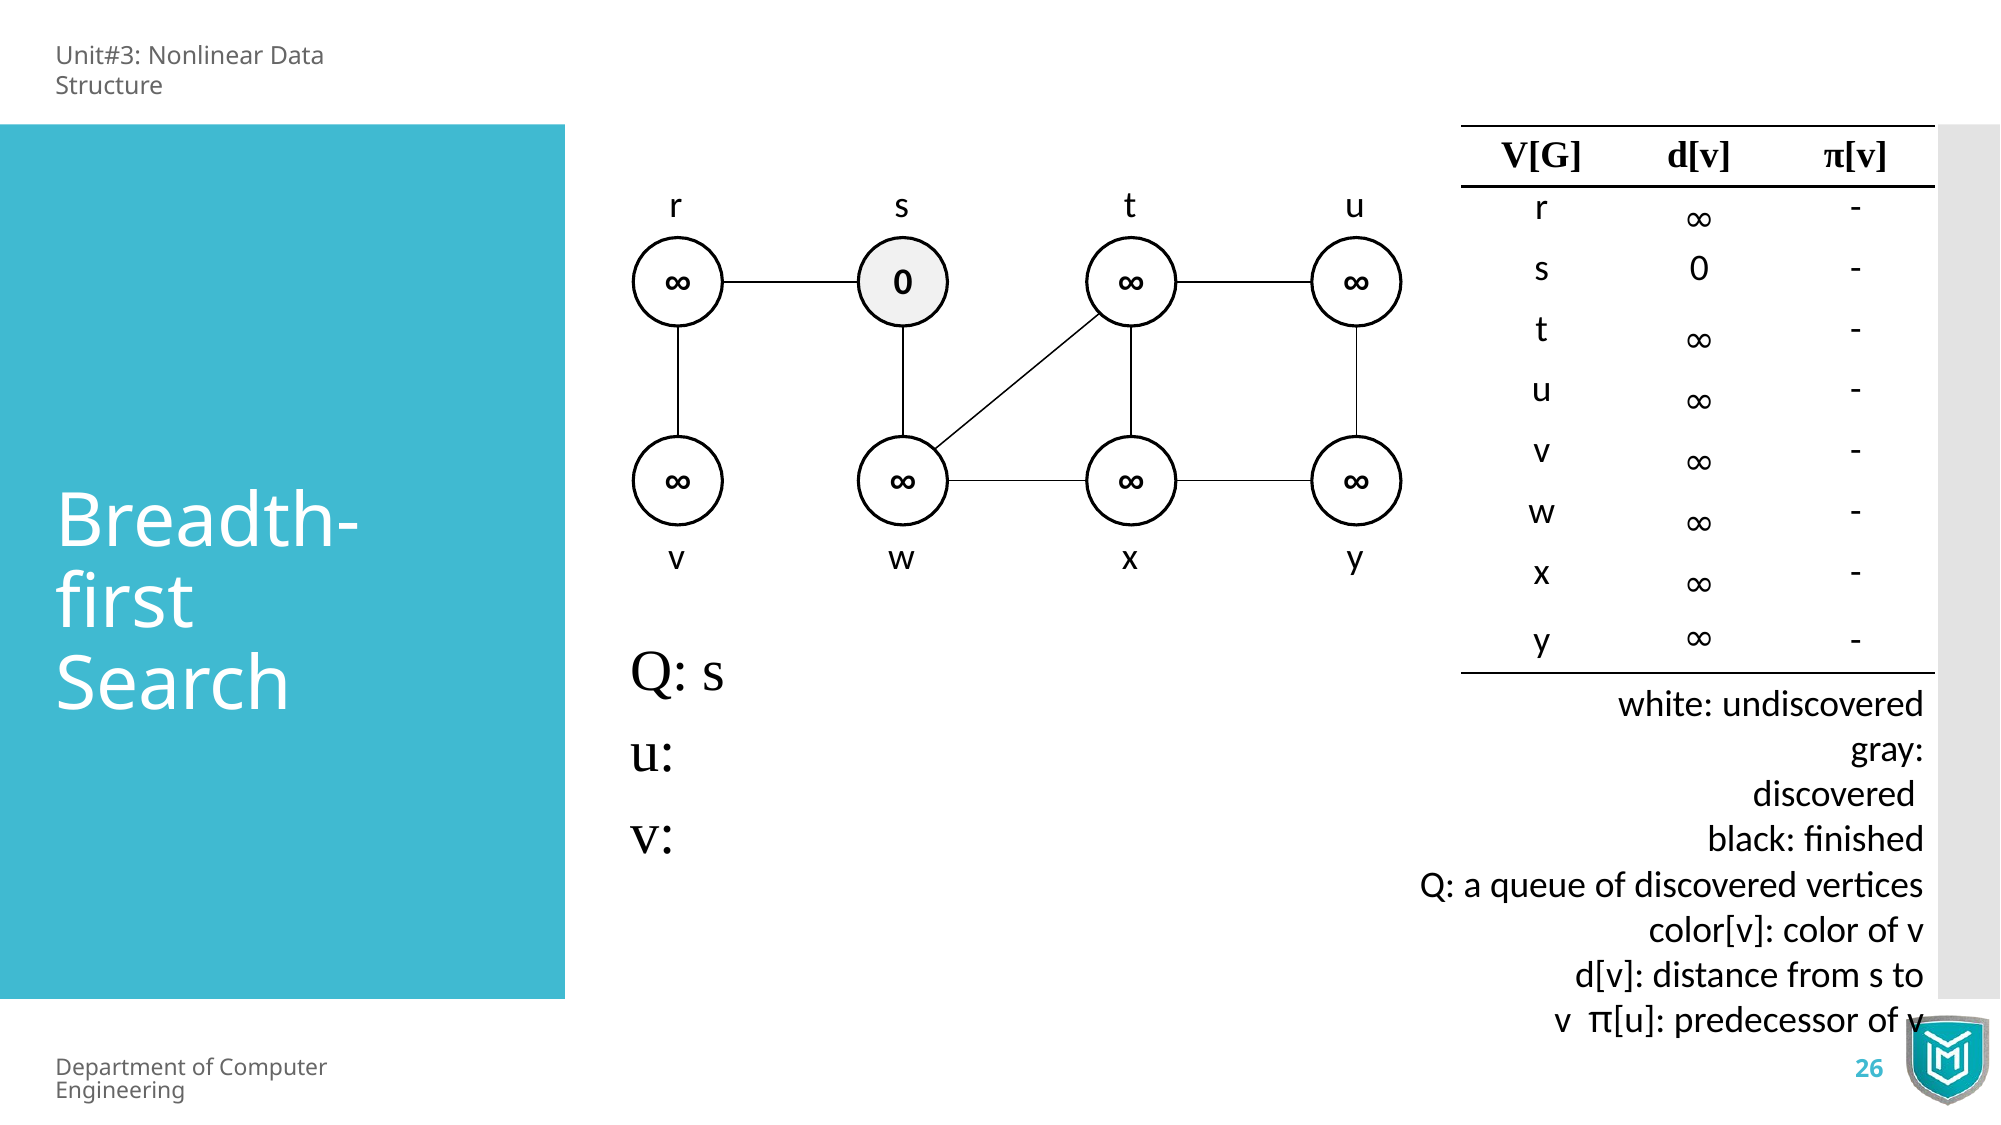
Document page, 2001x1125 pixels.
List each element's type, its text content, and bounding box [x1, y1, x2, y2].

text_box [633, 237, 723, 327]
table_cell ∞ [1624, 308, 1777, 368]
table_cell - [1777, 490, 1893, 551]
table_cell w [1495, 490, 1624, 551]
table_cell ∞ [1624, 612, 1777, 664]
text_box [856, 235, 950, 328]
text_box x [1119, 529, 1141, 577]
table_cell - [1777, 186, 1893, 250]
table_header V[G] [1495, 134, 1624, 186]
table_cell r [1495, 186, 1624, 250]
text_box white: undiscovered gray: discovered black: finished Q: a queue of discovered vertices color[v]: color of v d[v]: distance from s to v π[u]: predecessor of v [1413, 677, 1926, 1040]
text_box r [667, 177, 685, 225]
table_header π[v] [1777, 134, 1893, 186]
text_box ∞ [1340, 255, 1372, 303]
text_box ∞ [662, 255, 694, 303]
text_box ∞ [662, 454, 694, 502]
text_box Breadth-ﬁrst Search [53, 468, 454, 725]
text_box [1311, 237, 1401, 327]
table_header d[v] [1624, 134, 1777, 186]
text_box u [1343, 177, 1368, 225]
text_box s [892, 177, 912, 225]
table_cell - [1777, 551, 1893, 612]
table_cell ∞ [1624, 186, 1777, 250]
table_cell 0 [1624, 250, 1777, 308]
text_box Q: s u: v: [628, 618, 728, 865]
text_box y [1344, 529, 1366, 577]
table_cell v [1495, 429, 1624, 490]
slide_number 26 [1848, 1061, 1888, 1125]
table_cell - [1777, 368, 1893, 429]
table_cell - [1777, 612, 1893, 664]
text_box w [886, 529, 918, 577]
picture [1896, 995, 2000, 1125]
text_box [1311, 436, 1401, 525]
table_cell s [1495, 250, 1624, 308]
table_cell ∞ [1624, 429, 1777, 490]
table_cell t [1495, 308, 1624, 368]
text_box ∞ [887, 454, 919, 502]
table_cell - [1777, 250, 1893, 308]
text_box [633, 436, 723, 525]
text_box [858, 436, 948, 525]
table_cell - [1777, 429, 1893, 490]
text_box ∞ [1340, 454, 1372, 502]
table_cell ∞ [1624, 551, 1777, 612]
table_cell ∞ [1624, 490, 1777, 551]
text_box ∞ [1115, 255, 1147, 303]
text_box [1086, 237, 1176, 327]
table_cell - [1777, 308, 1893, 368]
text_box [1086, 436, 1176, 525]
table_cell ∞ [1624, 368, 1777, 429]
table_cell x [1495, 551, 1624, 612]
text_box t [1121, 177, 1139, 225]
table_cell y [1495, 612, 1624, 664]
text_box v [665, 529, 688, 577]
text_box Unit#3: Nonlinear Data Structure [53, 37, 399, 100]
table_cell u [1495, 368, 1624, 429]
text_box ∞ [1115, 454, 1147, 502]
footer Department of Computer Engineering [53, 1056, 428, 1125]
